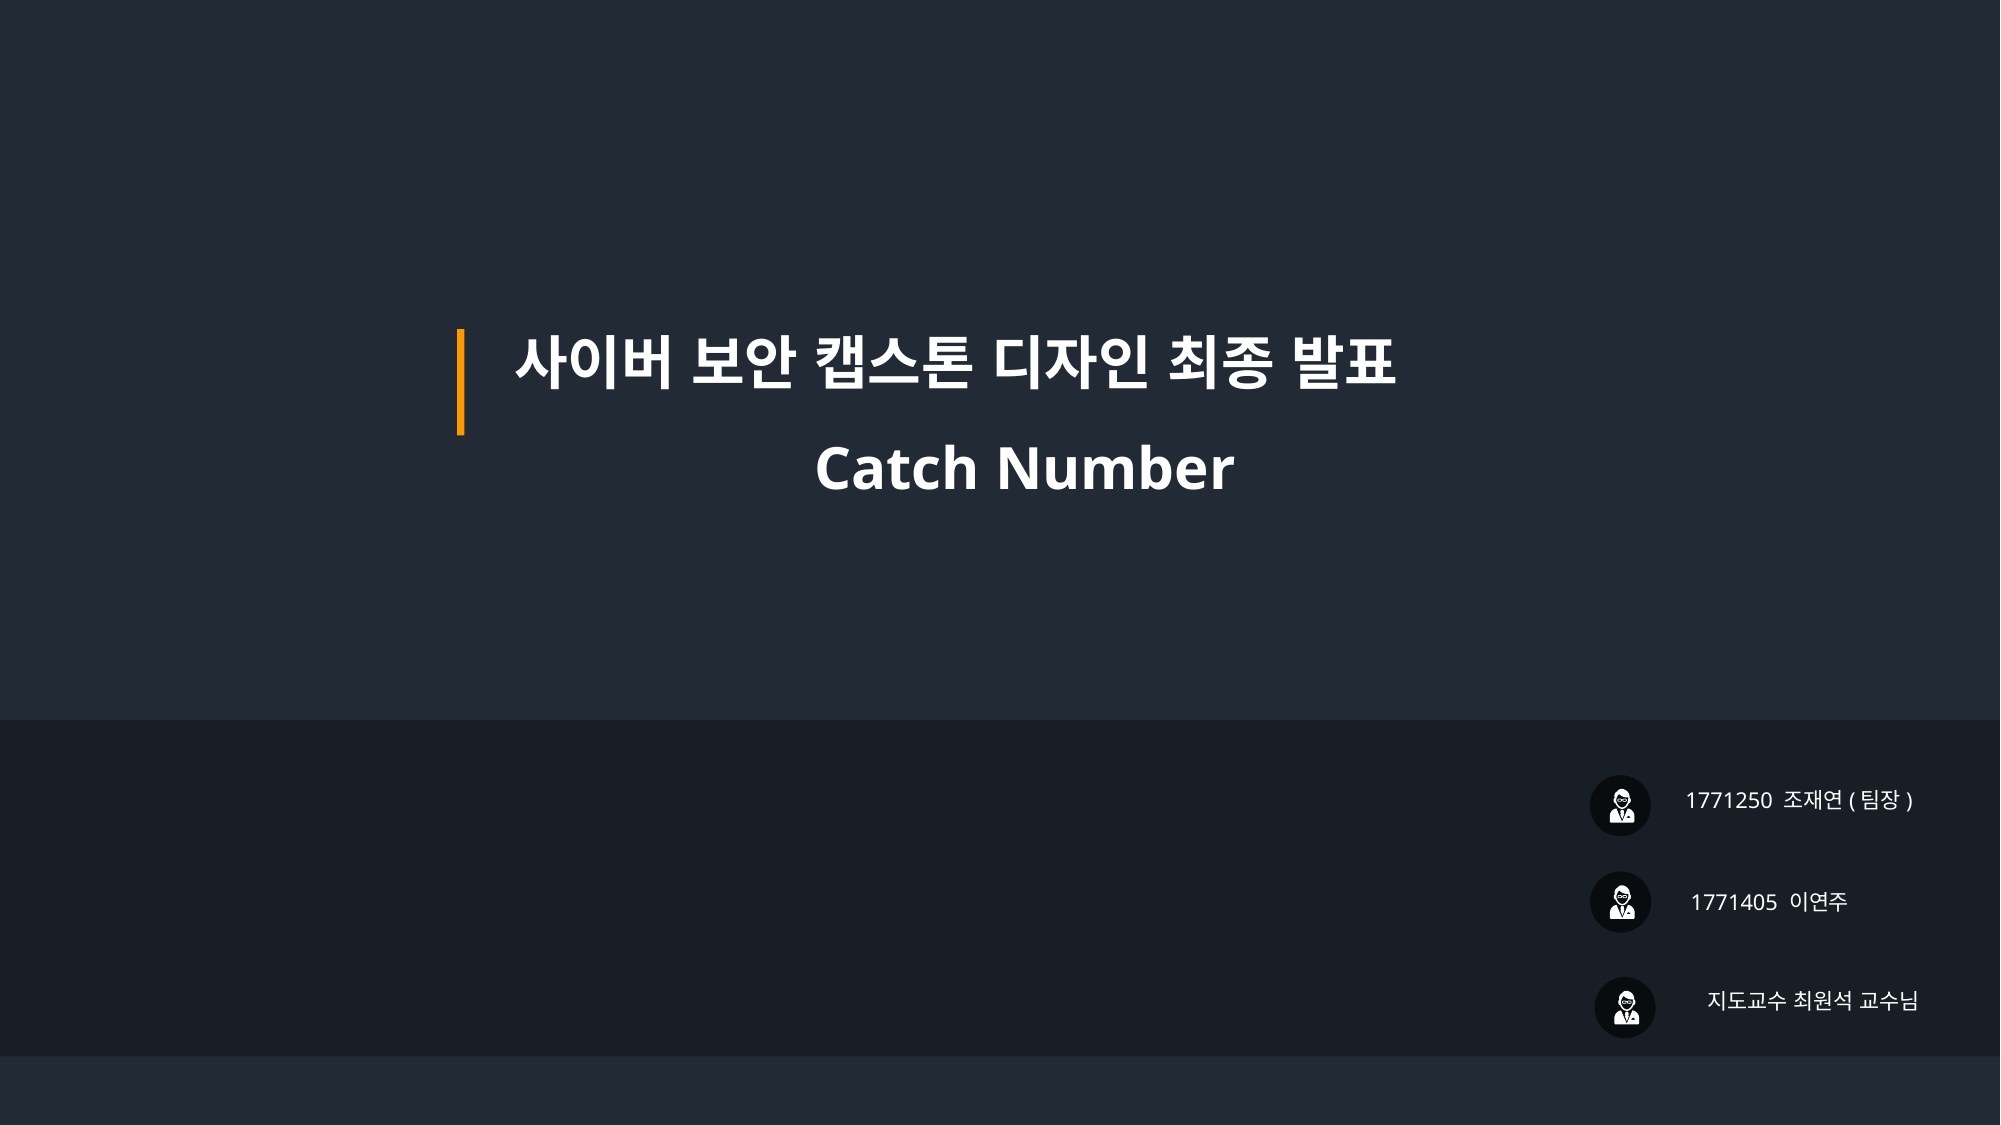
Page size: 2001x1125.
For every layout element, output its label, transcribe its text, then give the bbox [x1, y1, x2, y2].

text_box 1771250 조재연(팀장) [1670, 779, 1928, 821]
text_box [1590, 871, 1652, 933]
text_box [1589, 775, 1651, 837]
text_box 사이버 보안 캡스톤 디자인 최종 발표 Catch Number [499, 284, 1534, 509]
text_box 1771405 이연주 [1675, 881, 1865, 923]
text_box [456, 328, 466, 436]
text_box 지도교수 최원석 교수님 [1692, 980, 1935, 1022]
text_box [1594, 977, 1656, 1039]
text_box [0, 719, 2000, 1057]
